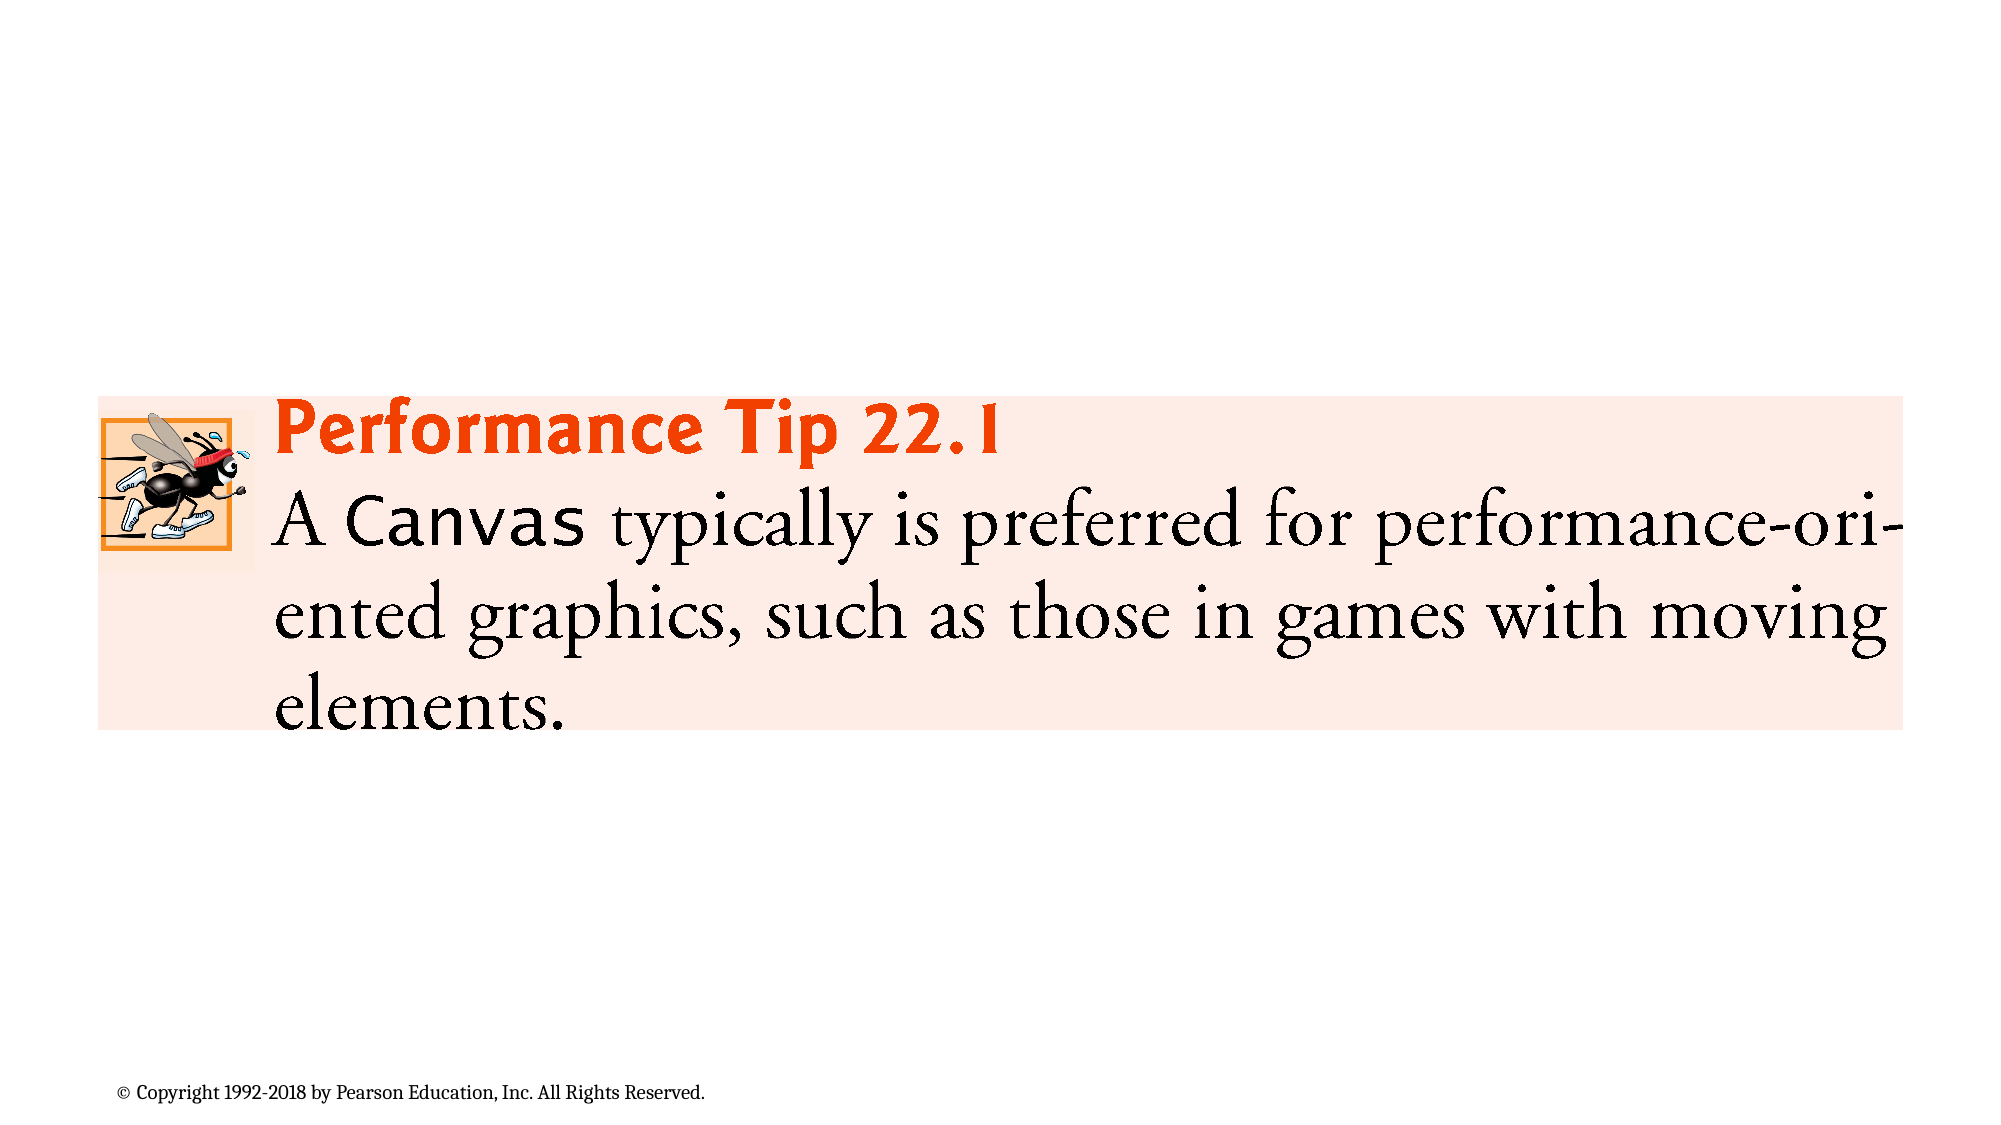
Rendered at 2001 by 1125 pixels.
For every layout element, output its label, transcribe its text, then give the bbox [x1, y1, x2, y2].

picture [0, 297, 2000, 827]
footer © Copyright 1992-2018 by Pearson Education, Inc. All Rights Reserved. [99, 1051, 1473, 1112]
